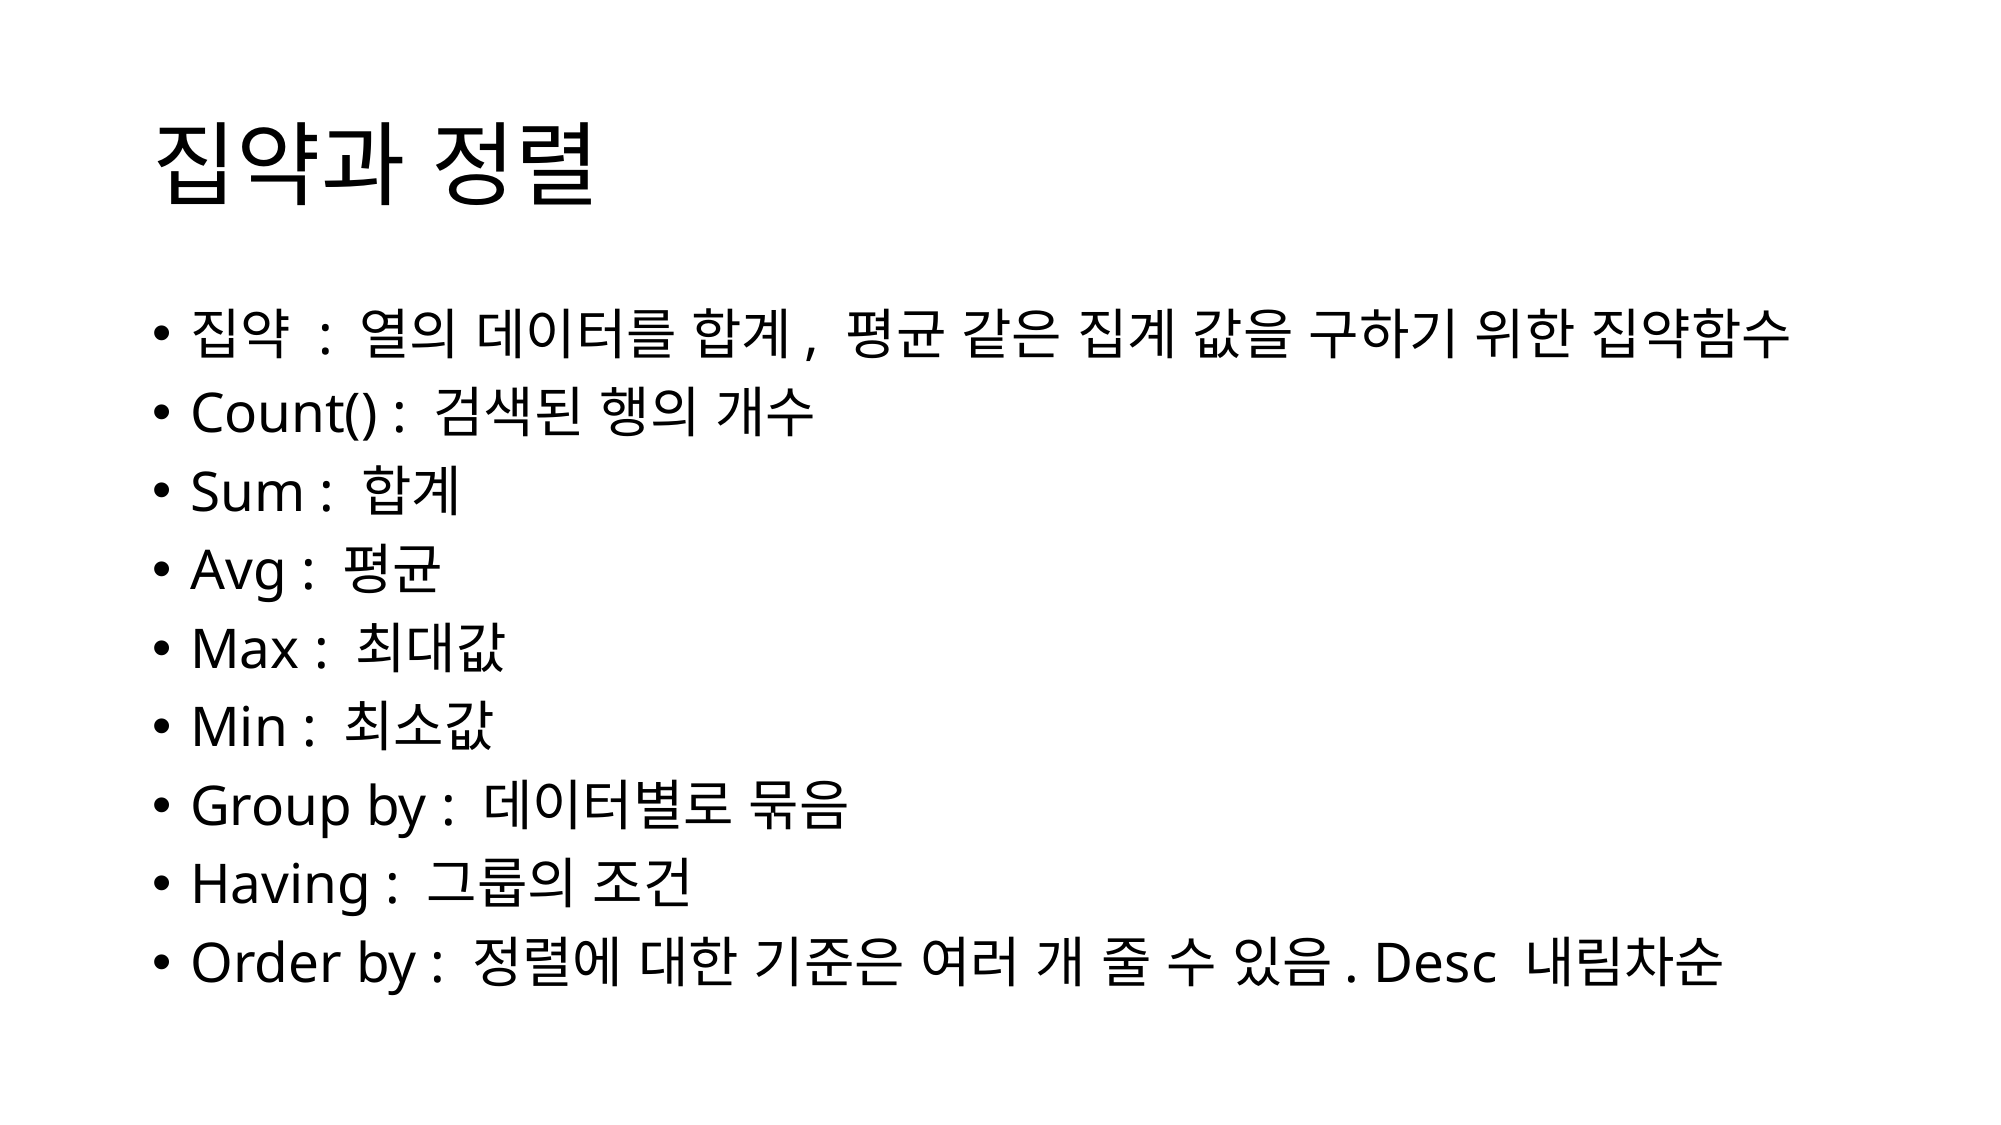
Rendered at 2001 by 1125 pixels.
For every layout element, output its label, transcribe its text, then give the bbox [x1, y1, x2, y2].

title 집약과 정렬 [137, 59, 1863, 278]
list 집약 : 열의 데이터를 합계, 평균 같은 집계 값을 구하기 위한 집약함수 Count() : 검색된 행의 개수 Sum : 합계 Avg : 평균 Max : 최대값 Min : 최소값 Group by : 데이터별로 묶음 Having : 그룹의 조건 Order by : 정렬에 대한 기준은 여러 개 줄 수 있음. Desc 내림차순 [137, 299, 1863, 1014]
